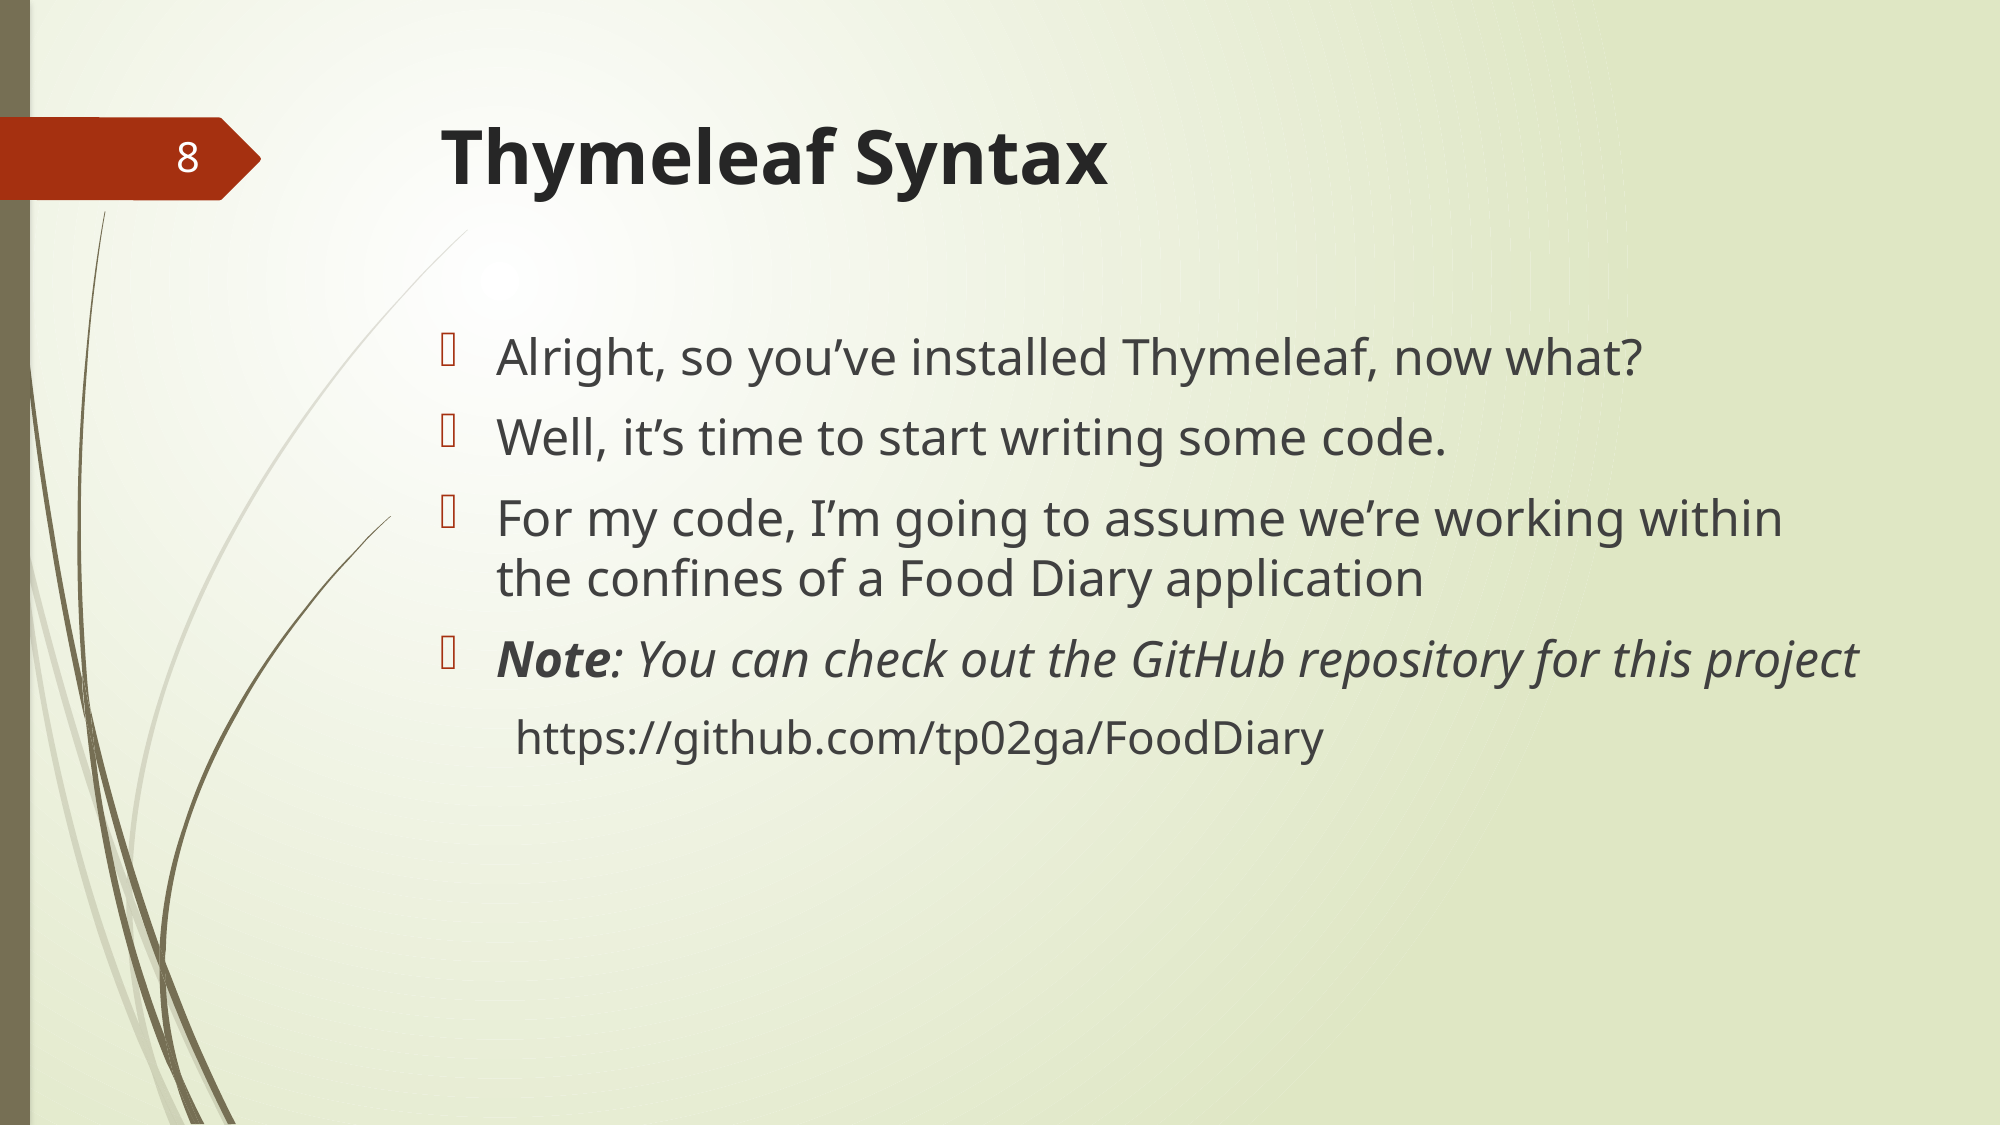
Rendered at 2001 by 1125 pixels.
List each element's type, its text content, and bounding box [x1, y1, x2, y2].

list Alright, so you’ve installed Thymeleaf, now what? Well, it’s time to start writing some code. For my code, I’m going to assume we’re working within the confines of a Food Diary application Note: You can check out the GitHub repository for this project https://github.com/tp02ga/FoodDiary [424, 317, 1888, 938]
slide_number 8 [87, 129, 216, 189]
title Thymeleaf Syntax [425, 102, 1888, 313]
